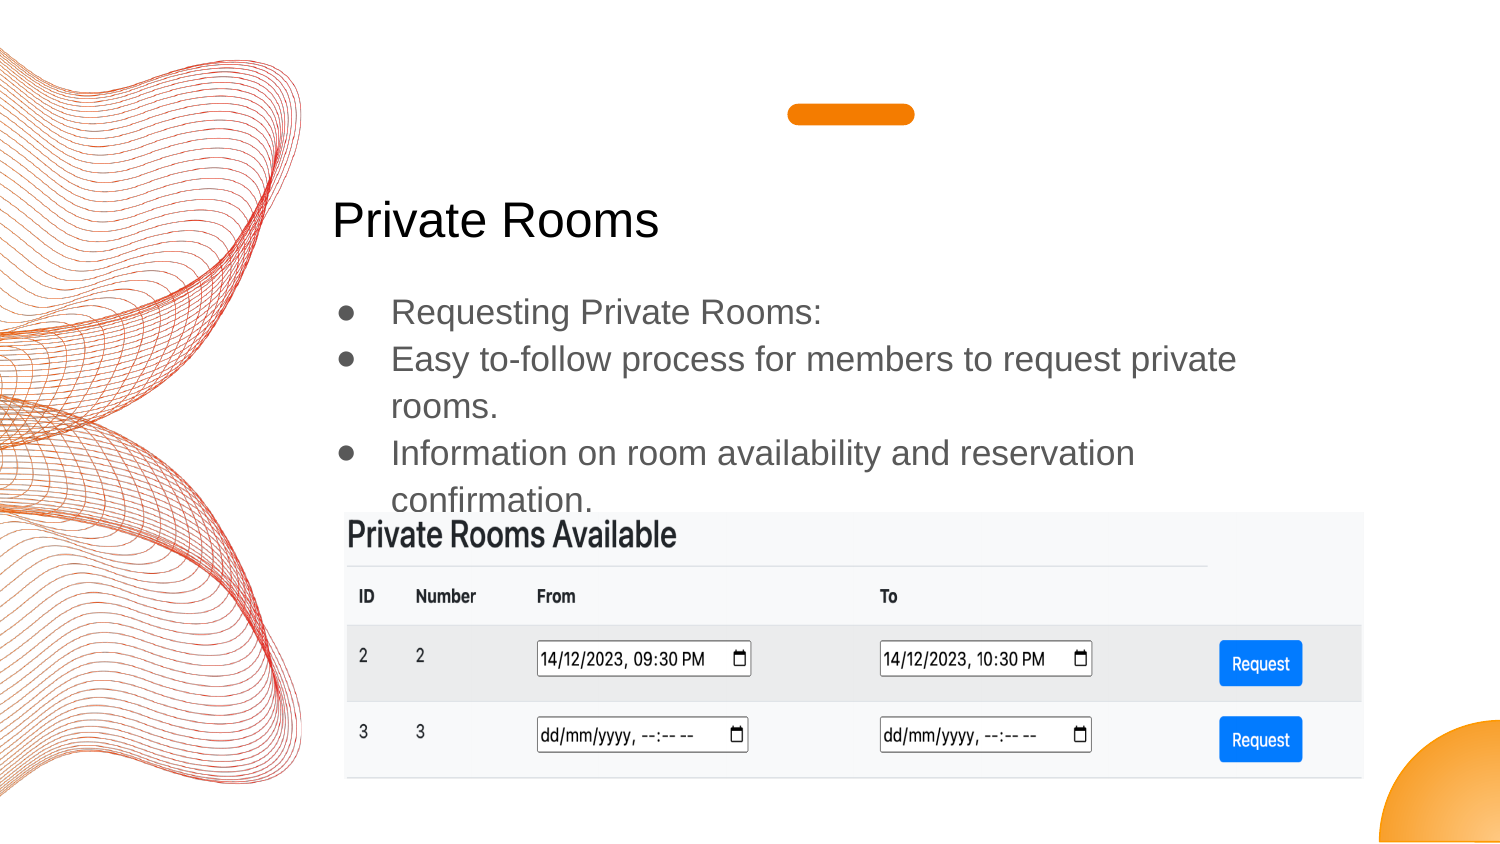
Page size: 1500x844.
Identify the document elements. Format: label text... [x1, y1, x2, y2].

picture [0, 0, 302, 844]
subtitle Requesting Private Rooms: Easy to-follow process for members to request private rooms. Information on room availability and reservation confirmation. [300, 270, 1364, 772]
title Private Rooms [316, 163, 1364, 270]
picture [344, 512, 1364, 780]
